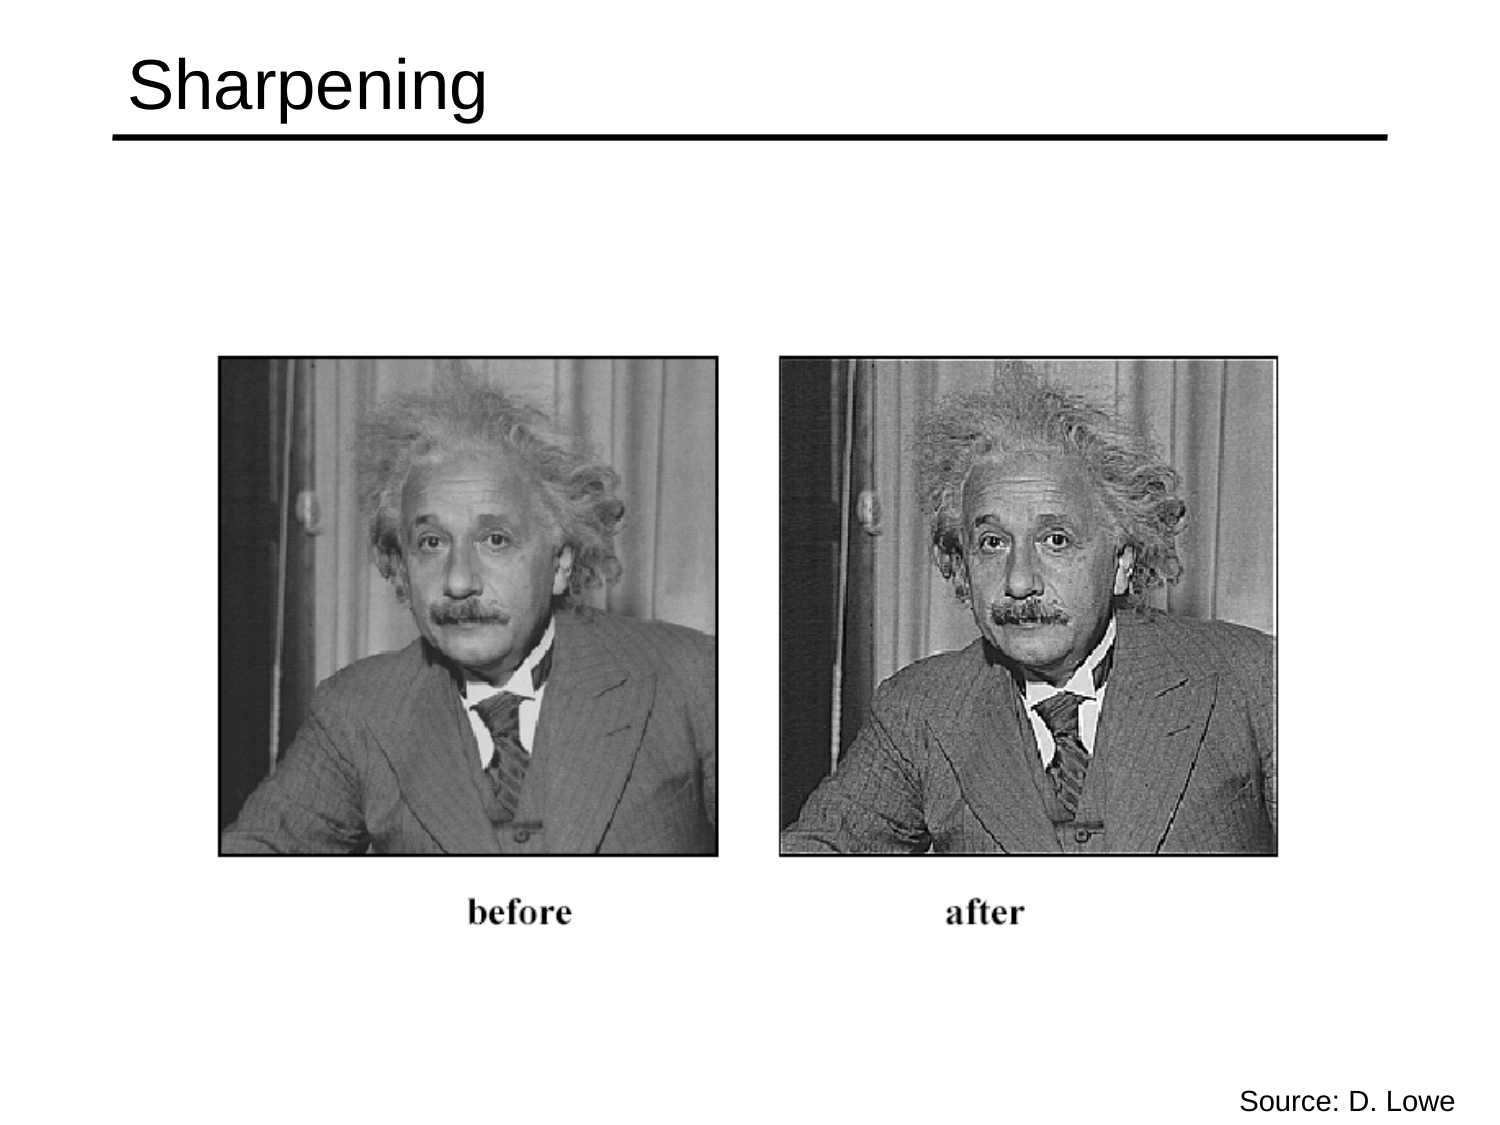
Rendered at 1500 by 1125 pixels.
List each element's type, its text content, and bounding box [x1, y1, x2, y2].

text_box Source: D. Lowe [1224, 1074, 1471, 1125]
title Sharpening [112, 12, 1388, 151]
picture [124, 274, 1370, 990]
